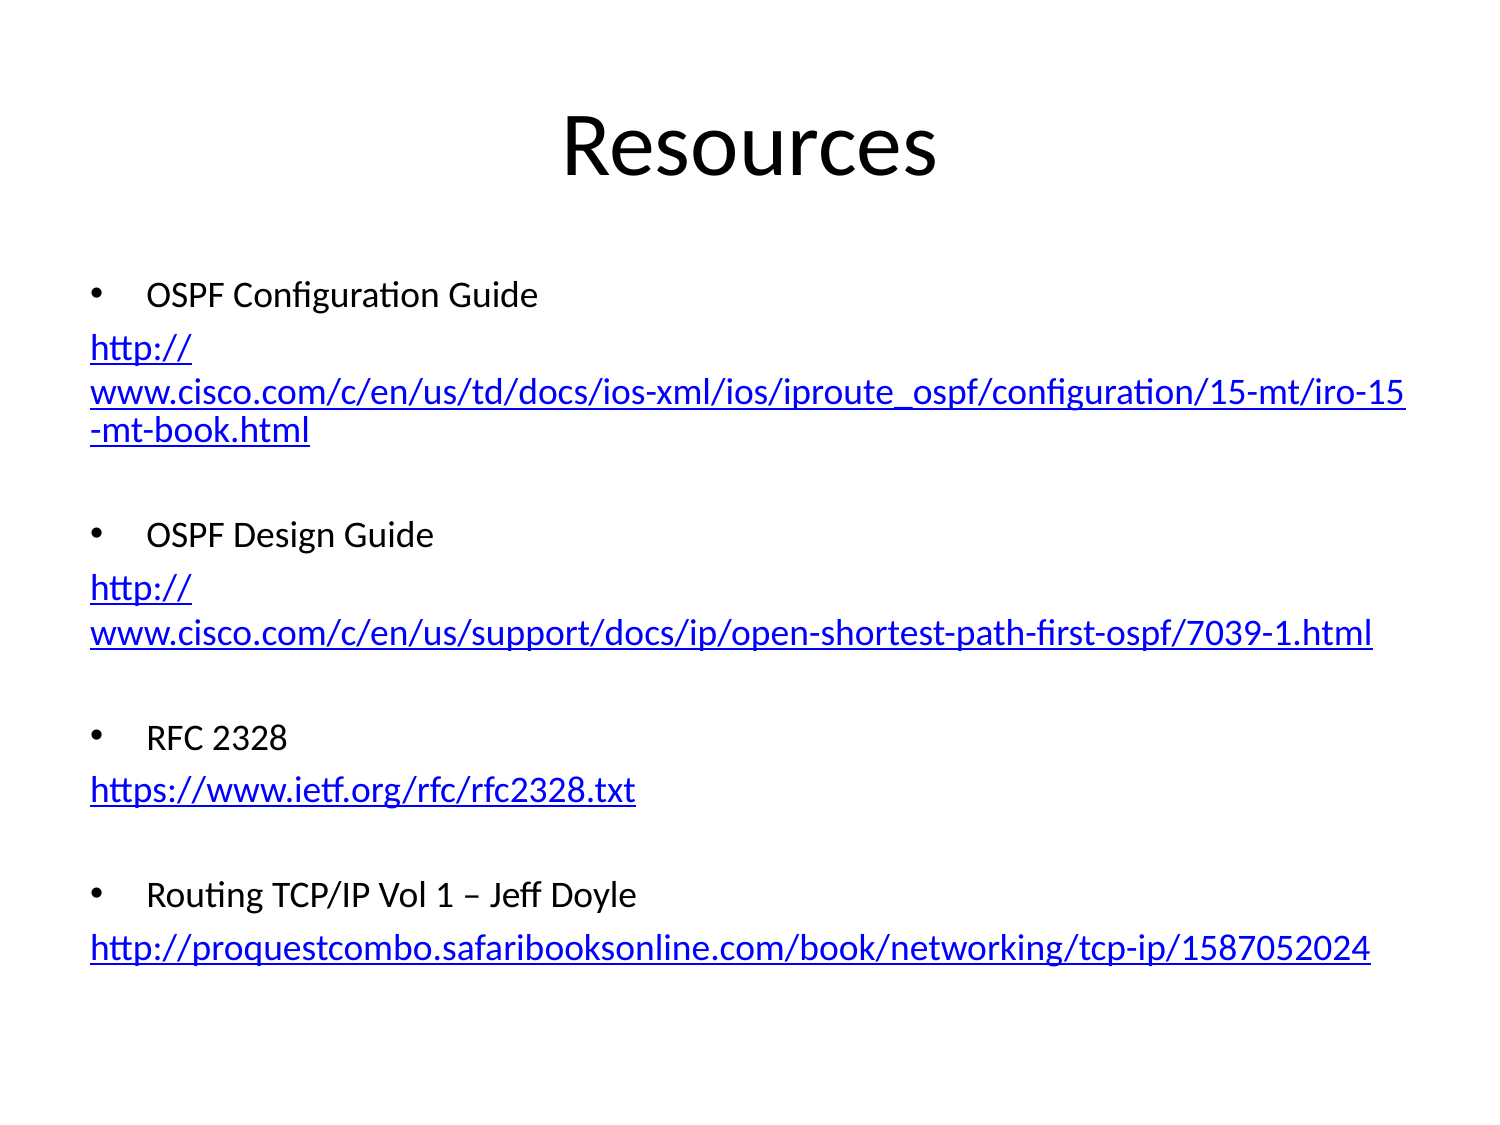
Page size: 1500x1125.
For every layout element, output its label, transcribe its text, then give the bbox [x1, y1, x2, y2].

list OSPF Configuration Guide http://www.cisco.com/c/en/us/td/docs/ios-xml/ios/iproute_ospf/configuration/15-mt/iro-15-mt-book.html OSPF Design Guide http://www.cisco.com/c/en/us/support/docs/ip/open-shortest-path-first-ospf/7039-1.html RFC 2328 https://www.ietf.org/rfc/rfc2328.txt Routing TCP/IP Vol 1 – Jeff Doyle http://proquestcombo.safaribooksonline.com/book/networking/tcp-ip/1587052024 [75, 262, 1425, 1005]
title Resources [75, 45, 1425, 233]
